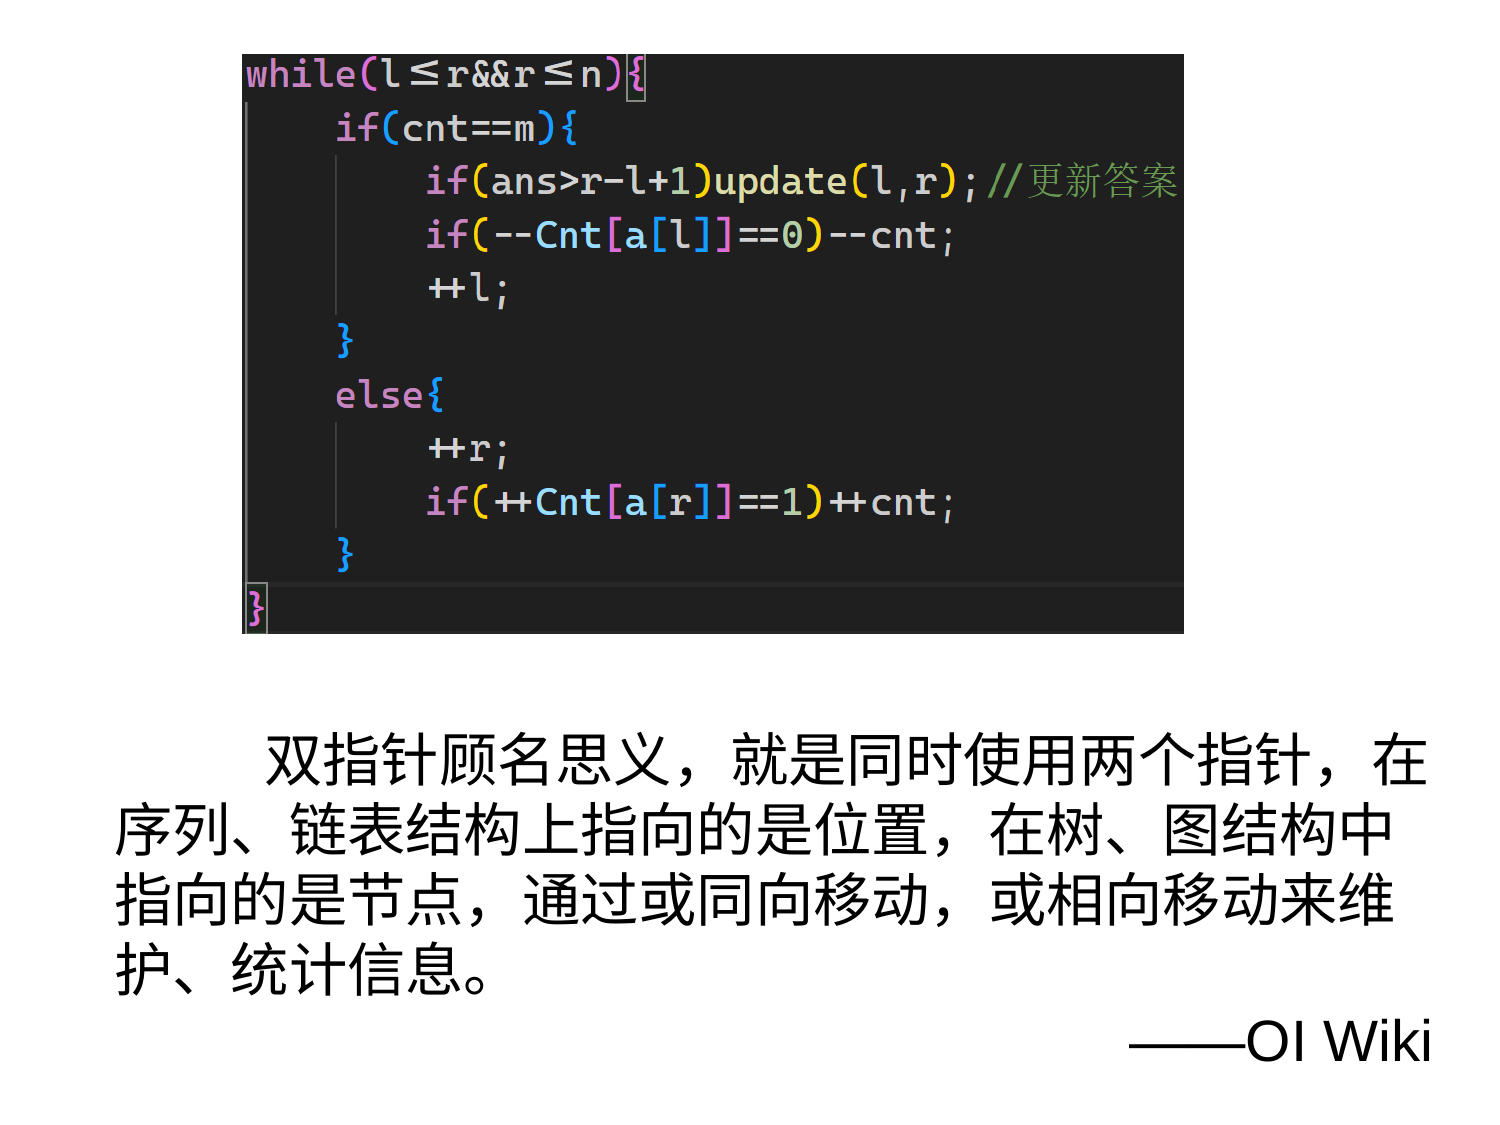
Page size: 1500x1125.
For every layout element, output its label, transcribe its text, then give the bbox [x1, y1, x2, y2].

text_box 双指针顾名思义，就是同时使用两个指针，在序列、链表结构上指向的是位置，在树、图结构中指向的是节点，通过或同向移动，或相向移动来维护、统计信息。 ——OI Wiki [99, 716, 1449, 1081]
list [242, 54, 1184, 634]
